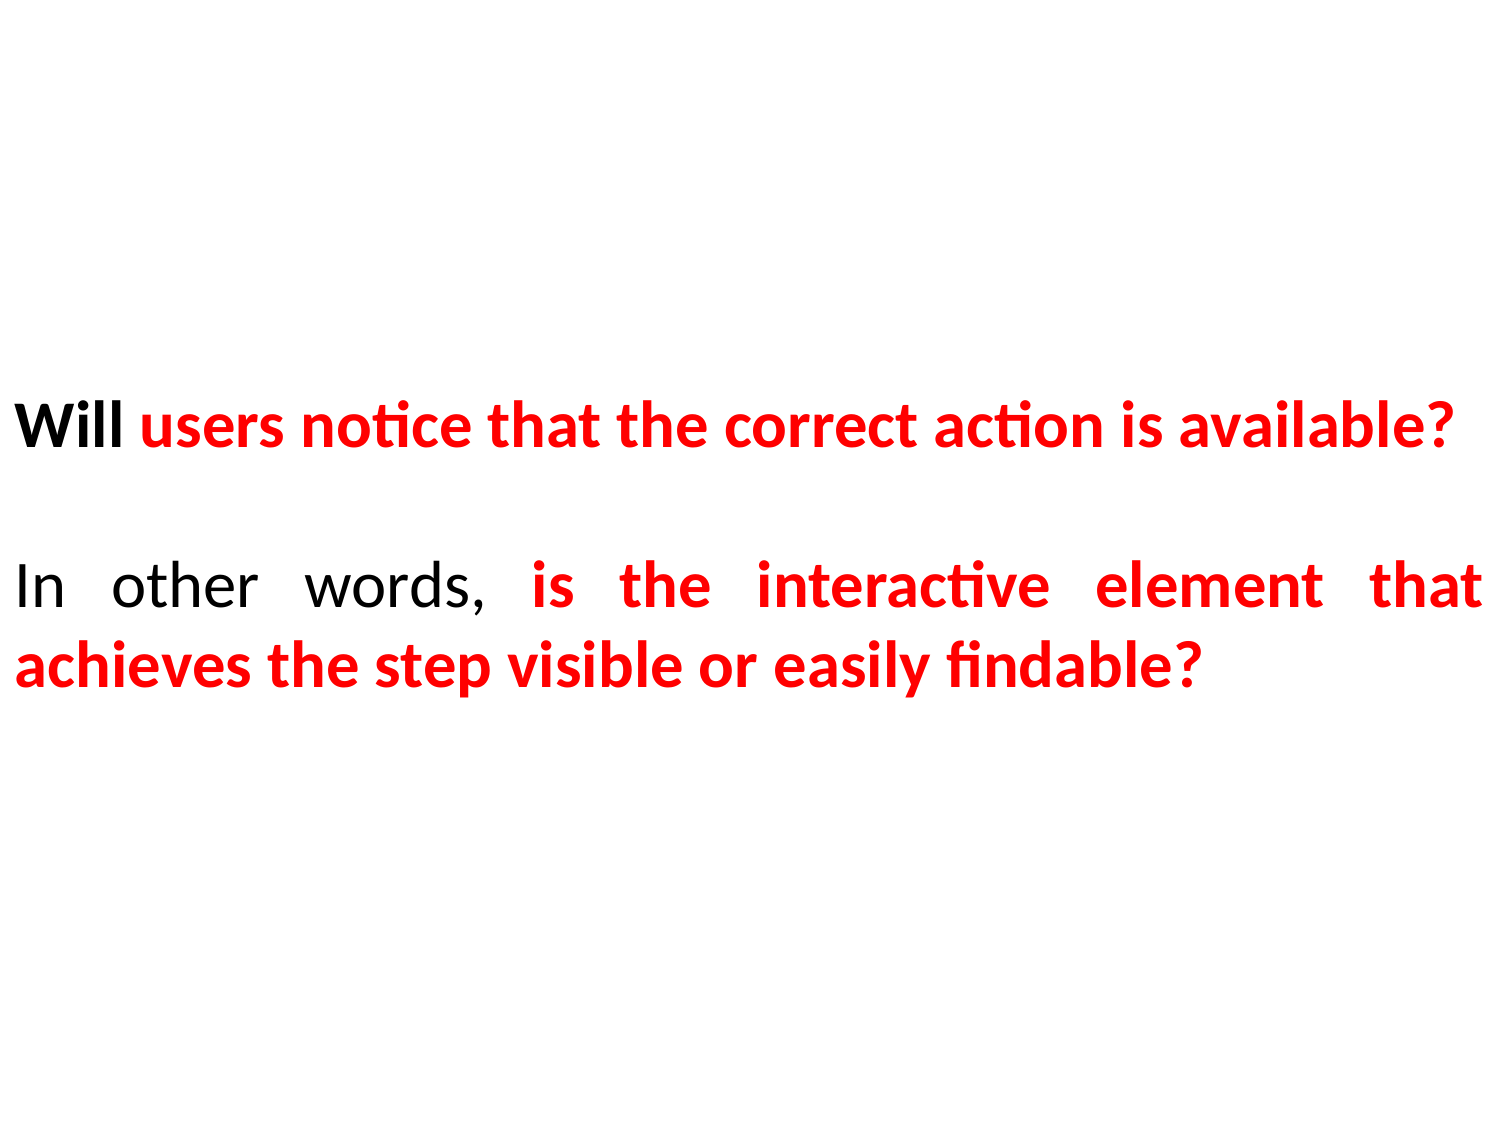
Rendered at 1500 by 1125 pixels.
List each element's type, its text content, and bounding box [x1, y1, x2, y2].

text_box Will users notice that the correct action is available? In other words, is the interactive element that achieves the step visible or easily findable? [0, 373, 1500, 709]
